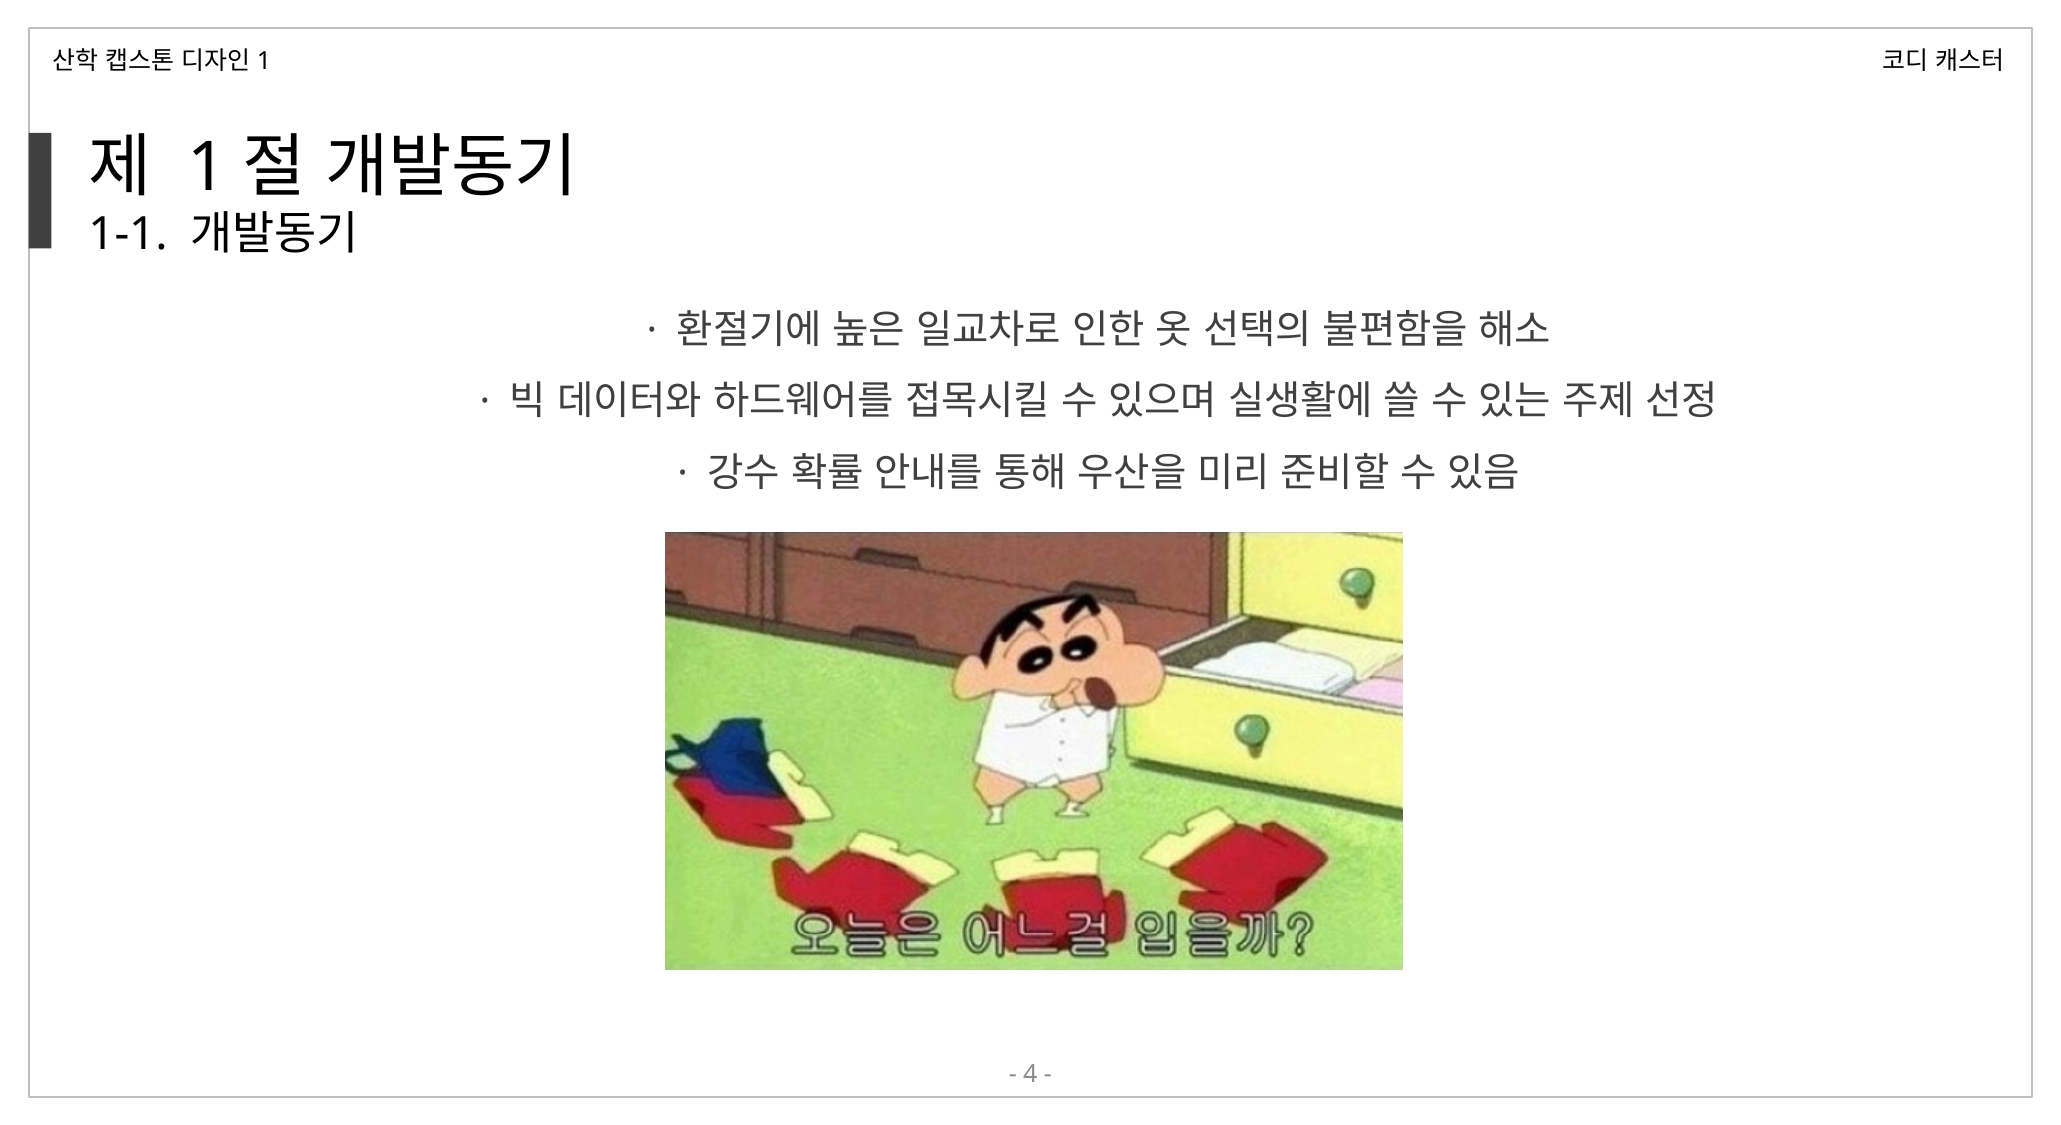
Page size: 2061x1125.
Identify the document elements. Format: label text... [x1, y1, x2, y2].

text_box [26, 131, 54, 250]
text_box [27, 26, 2034, 1099]
picture [664, 532, 1403, 971]
text_box 산학 캡스톤 디자인1 [38, 36, 369, 82]
text_box 코디 캐스터 [1868, 36, 2052, 82]
text_box · 환절기에 높은 일교차로 인한 옷 선택의 불편함을 해소 · 빅 데이터와 하드웨어를 접목시킬 수 있으며 실생활에 쓸 수 있는 주제 선정 · 강수 확률 안내를 통해 우산을 미리 준비할 수 있음 [390, 273, 1808, 502]
footer - 4 - [704, 1042, 1357, 1103]
